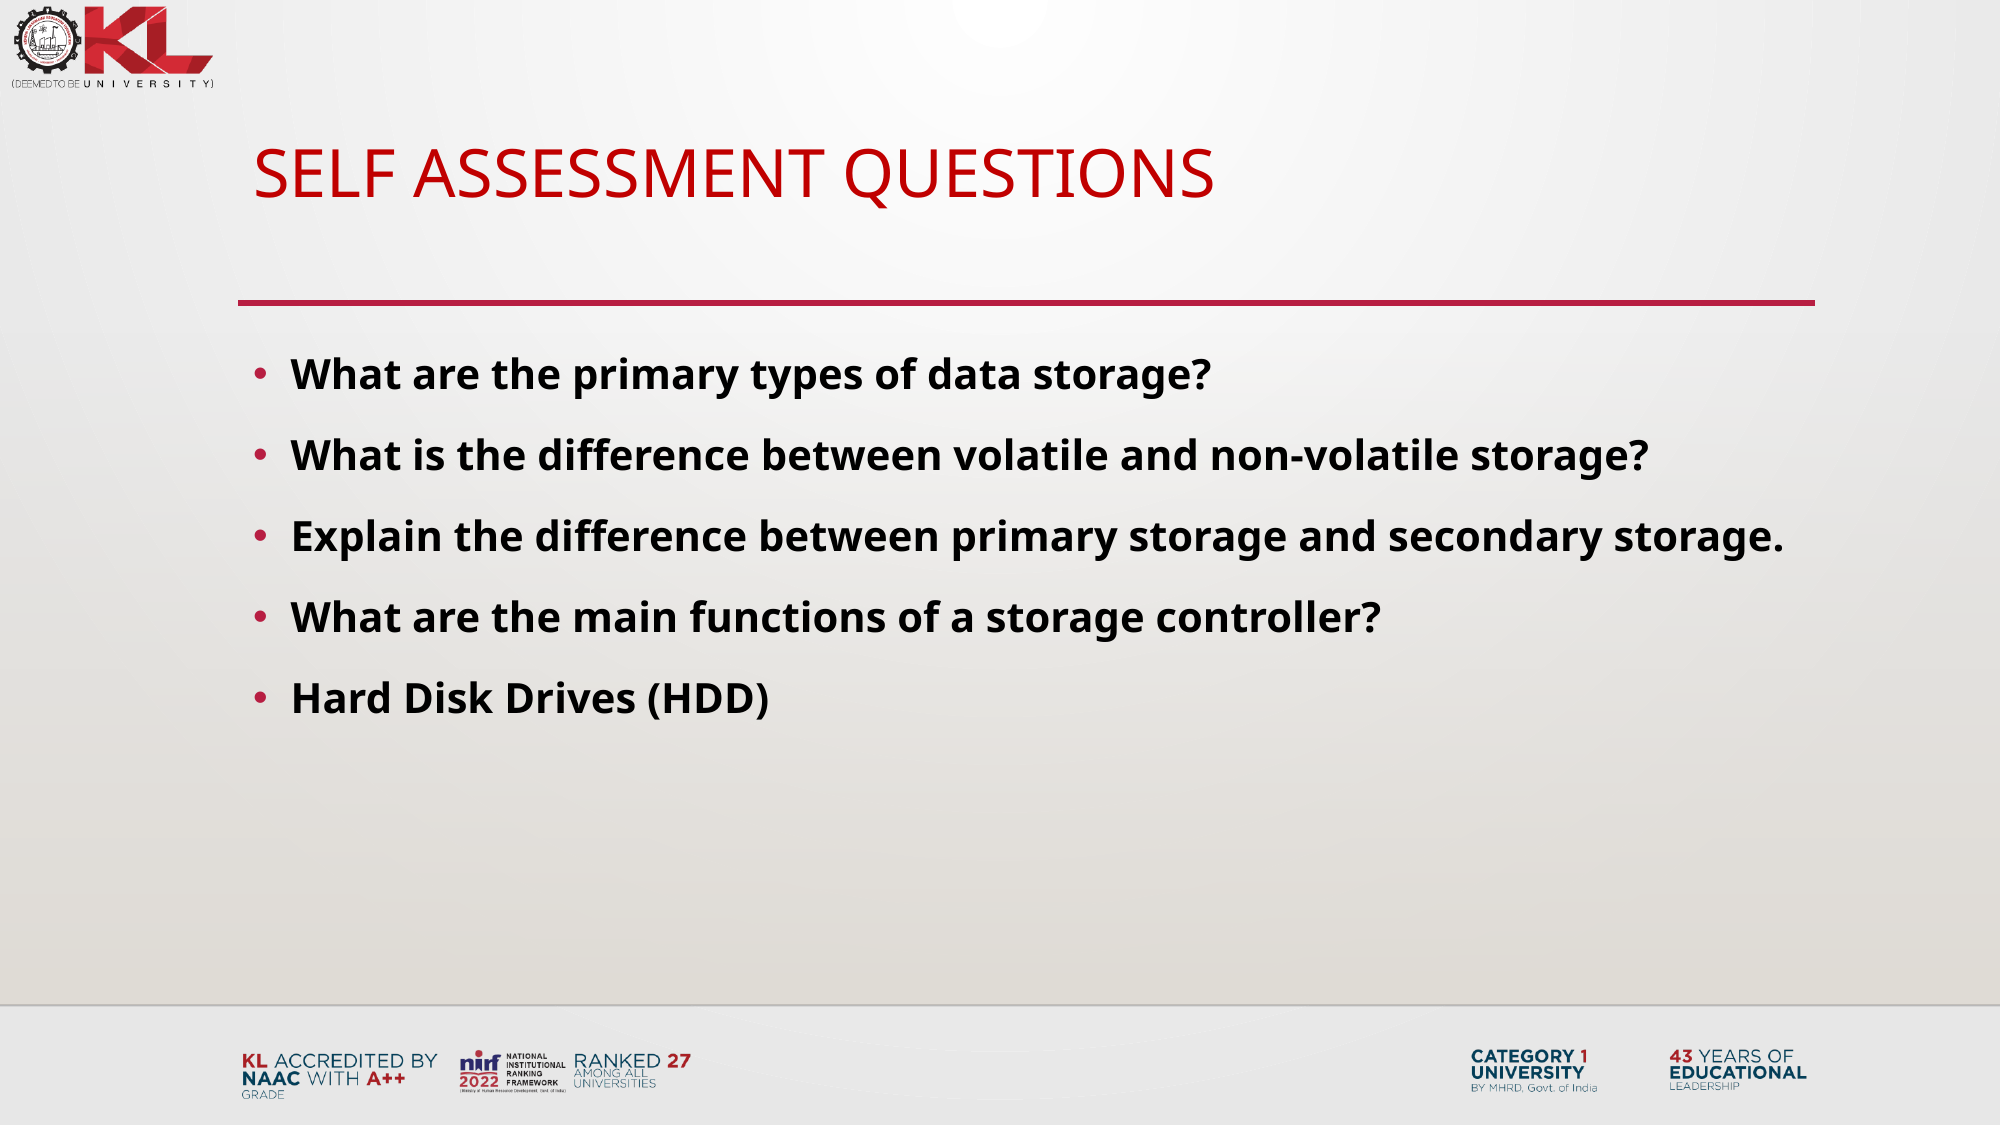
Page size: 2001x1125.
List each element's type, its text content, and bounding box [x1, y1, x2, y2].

title Self Assessment Questions [238, 131, 1814, 305]
picture [238, 1045, 716, 1103]
list What are the primary types of data storage? What is the difference between volatile and non-volatile storage? Explain the difference between primary storage and secondary storage. What are the main functions of a storage controller? Hard Disk Drives (HDD) [238, 330, 1814, 897]
picture [1447, 1045, 1814, 1101]
picture [12, 5, 213, 88]
